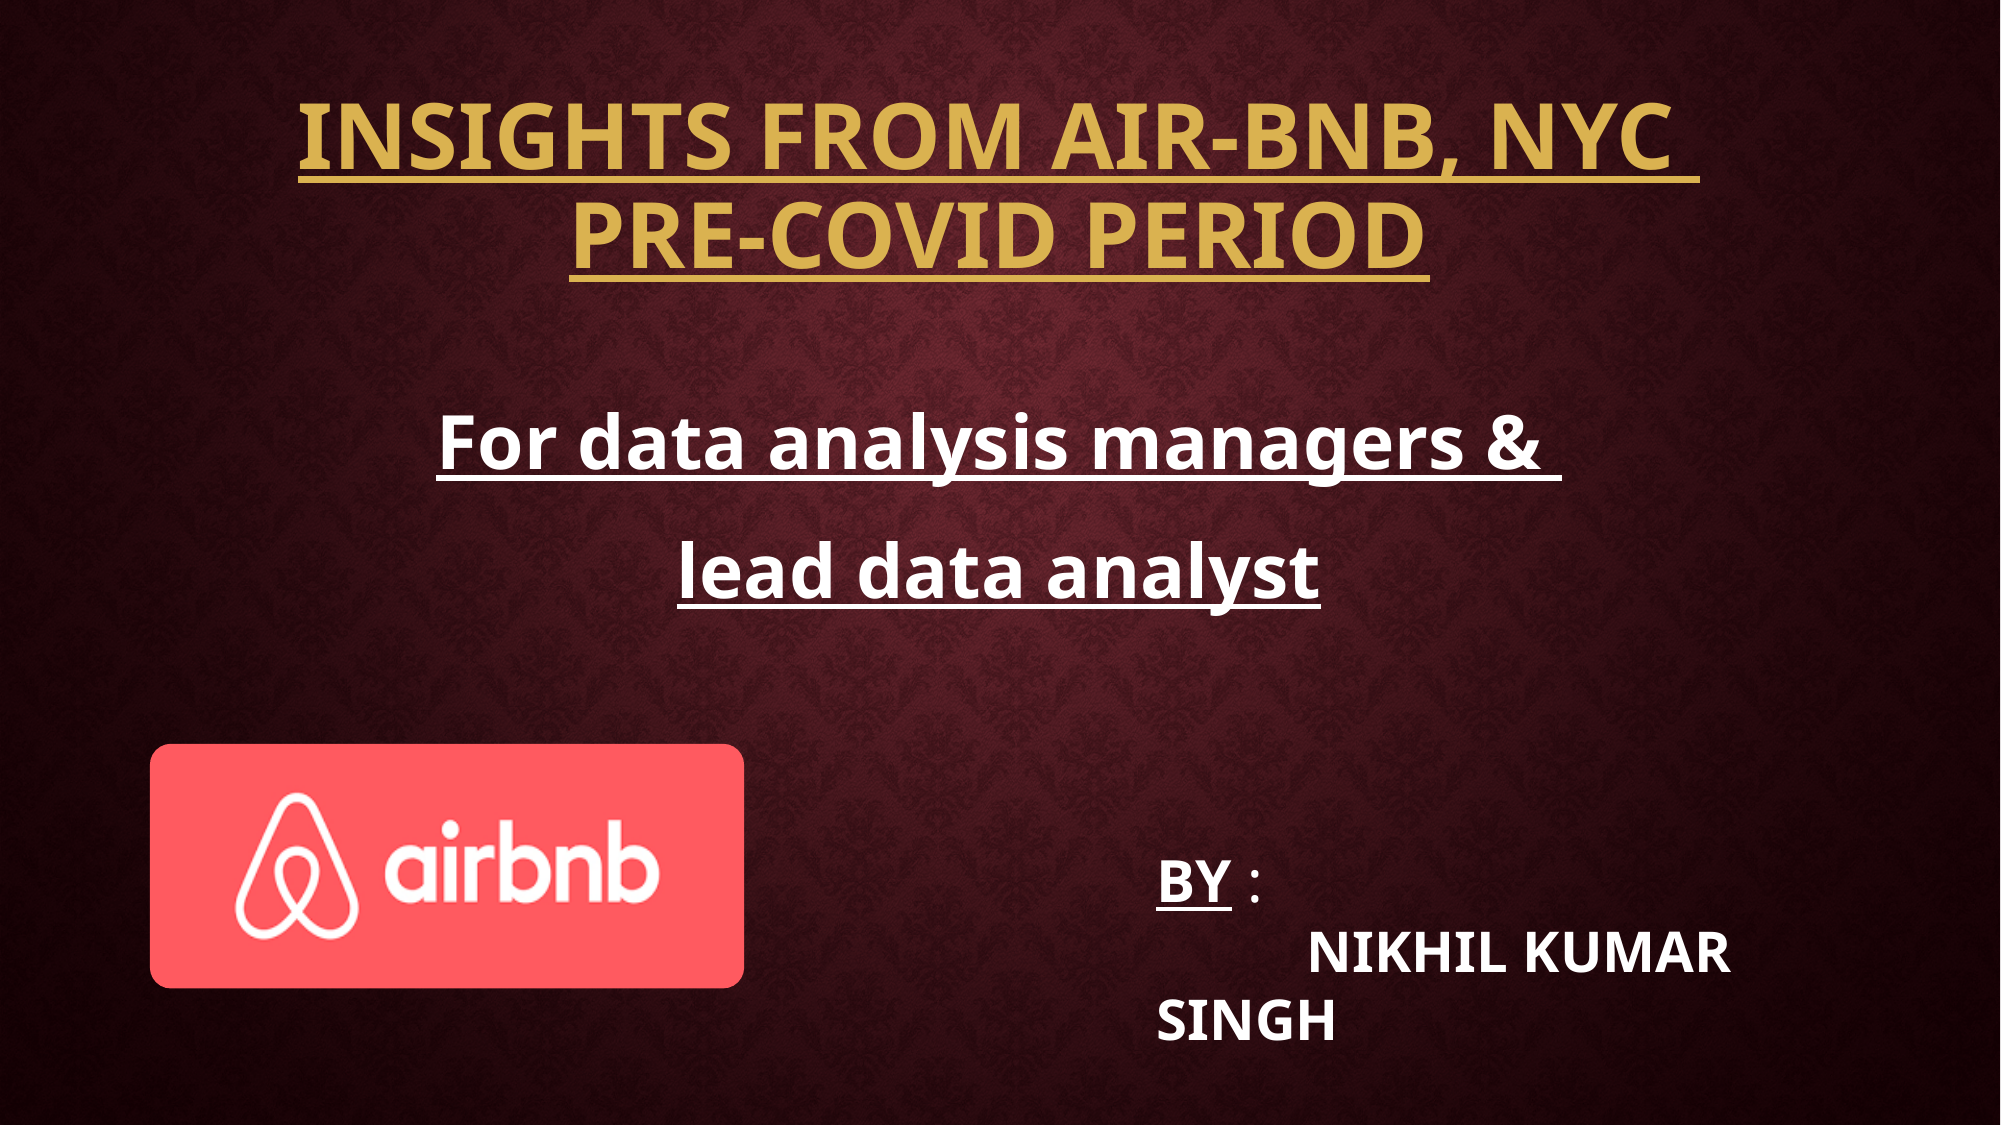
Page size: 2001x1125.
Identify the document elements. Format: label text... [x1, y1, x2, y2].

text_box BY : NIKHIL KUMAR SINGH [1141, 836, 1904, 1059]
list For data analysis managers & lead data analyst [149, 369, 1849, 614]
title Insights from air-bnb, nyc pre-covid period [149, 66, 1849, 312]
picture [149, 743, 745, 989]
